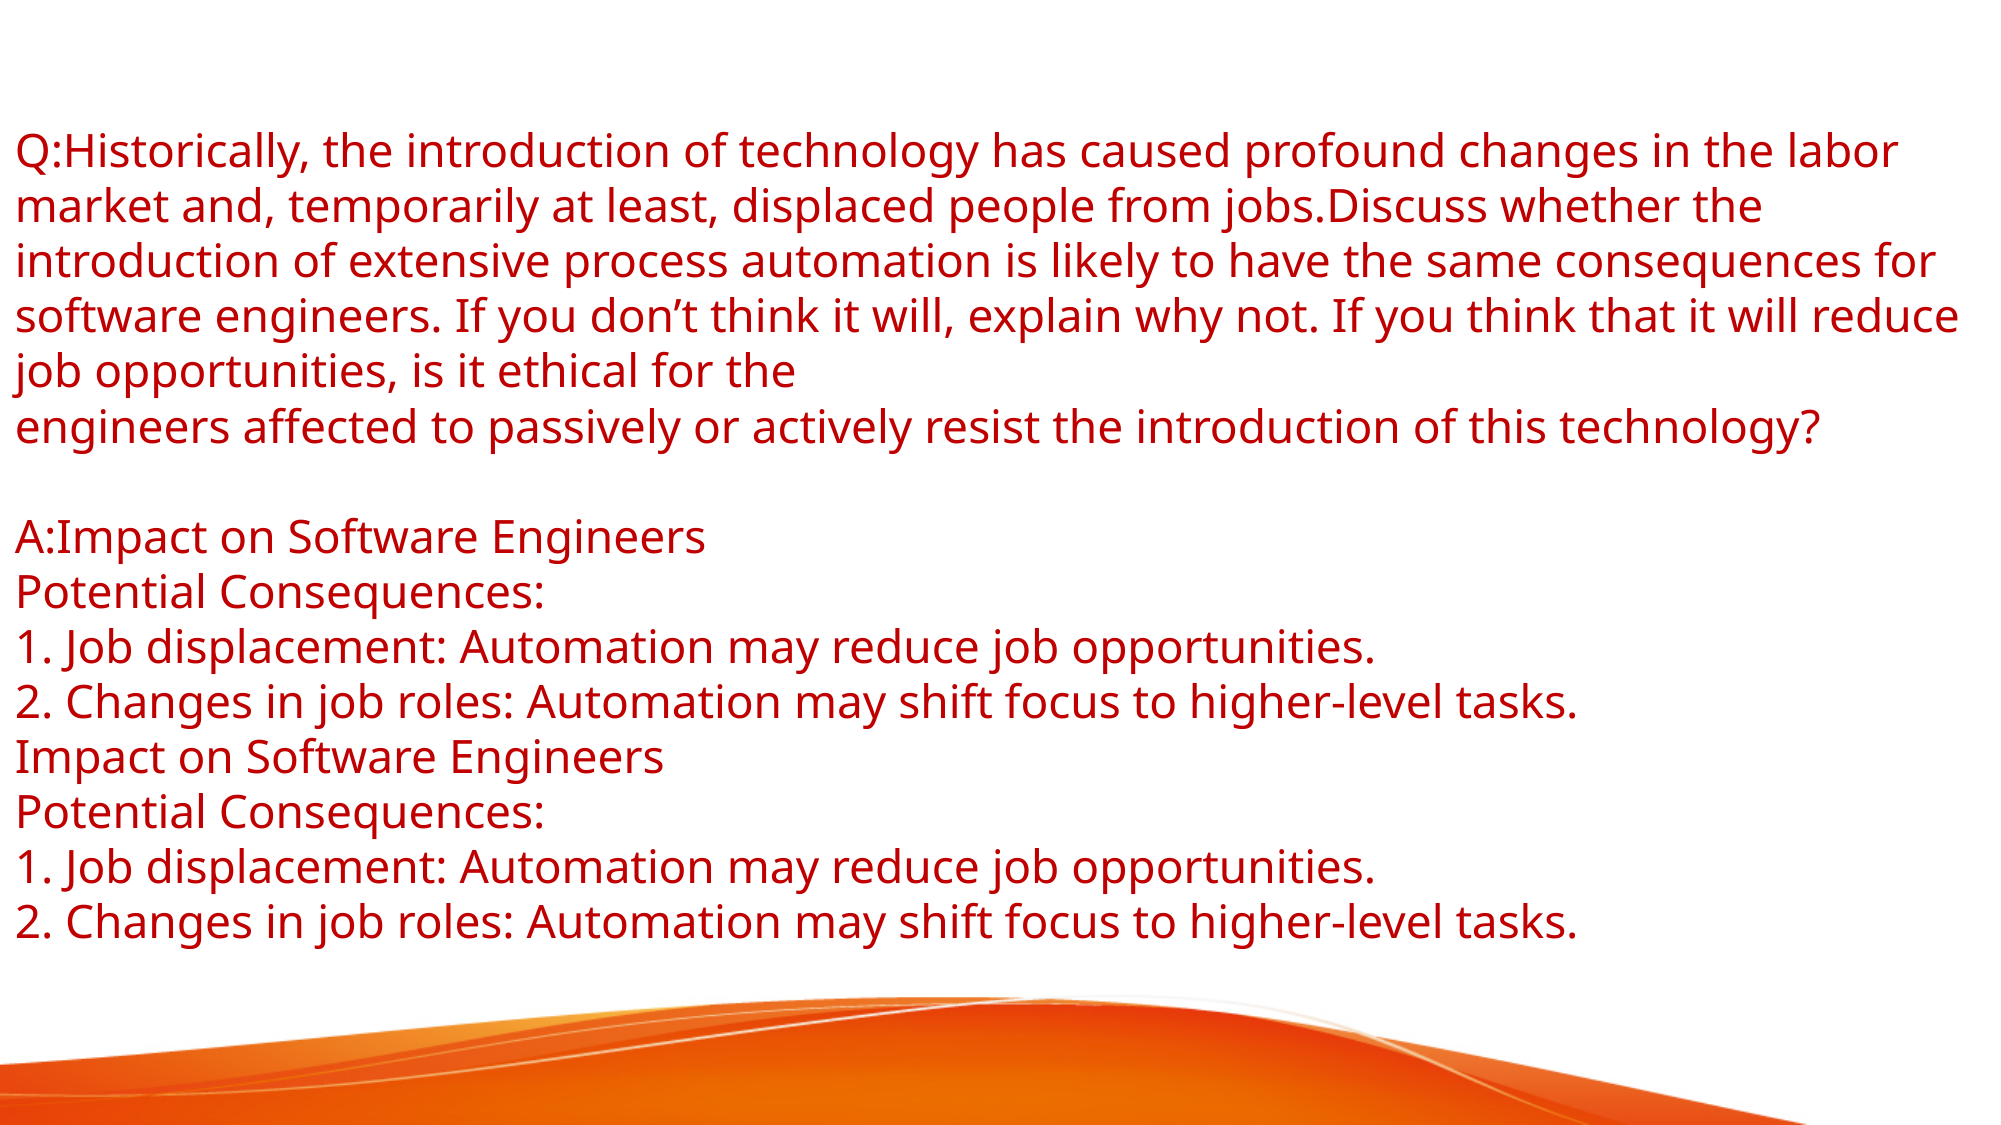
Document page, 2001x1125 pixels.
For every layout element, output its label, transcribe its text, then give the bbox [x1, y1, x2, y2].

title Q:Historically, the introduction of technology has caused profound changes in the labor market and, temporarily at least, displaced people from jobs.Discuss whether the introduction of extensive process automation is likely to have the same consequences for software engineers. If you don’t think it will, explain why not. If you think that it will reduce job opportunities, is it ethical for the engineers affected to passively or actively resist the introduction of this technology? A:Impact on Software Engineers Potential Consequences: 1. Job displacement: Automation may reduce job opportunities. 2. Changes in job roles: Automation may shift focus to higher-level tasks. Impact on Software Engineers Potential Consequences: 1. Job displacement: Automation may reduce job opportunities. 2. Changes in job roles: Automation may shift focus to higher-level tasks. [0, 0, 2000, 1125]
